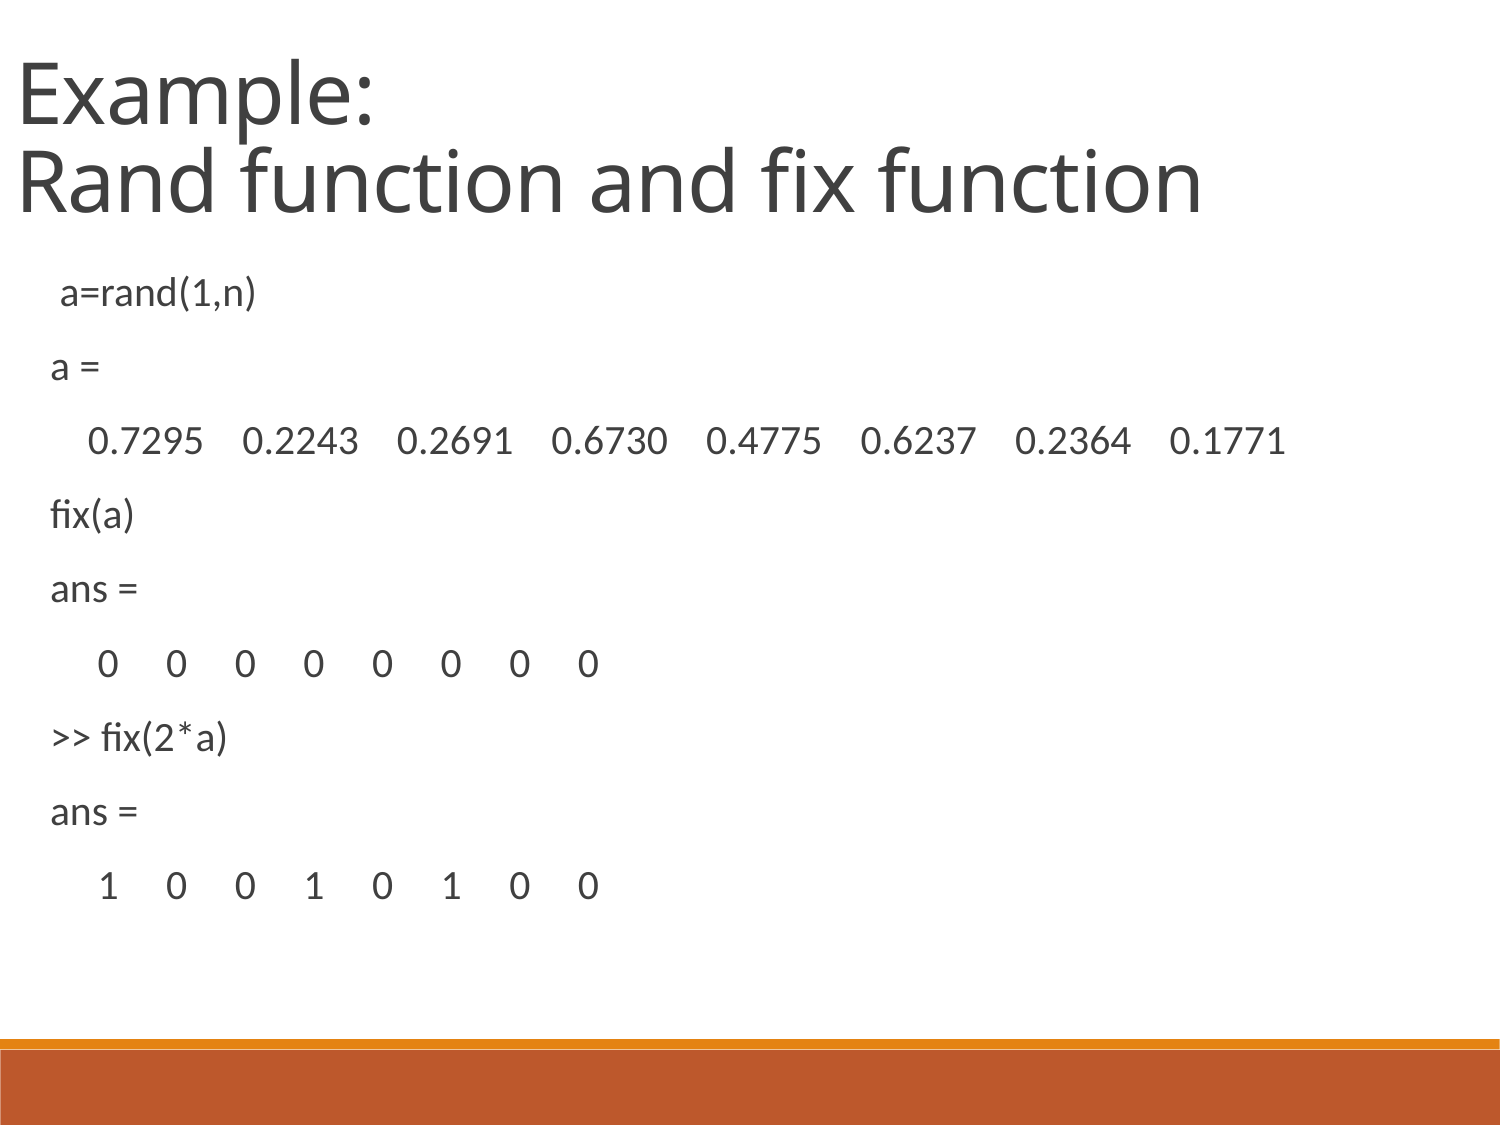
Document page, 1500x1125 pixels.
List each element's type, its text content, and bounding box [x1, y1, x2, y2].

text_box a=rand(1,n) a = 0.7295 0.2243 0.2691 0.6730 0.4775 0.6237 0.2364 0.1771 fix(a) ans = 0 0 0 0 0 0 0 0 >> fix(2*a) ans = 1 0 0 1 0 1 0 0 [50, 262, 1332, 1100]
text_box Example: Rand function and fix function [0, 47, 1500, 238]
